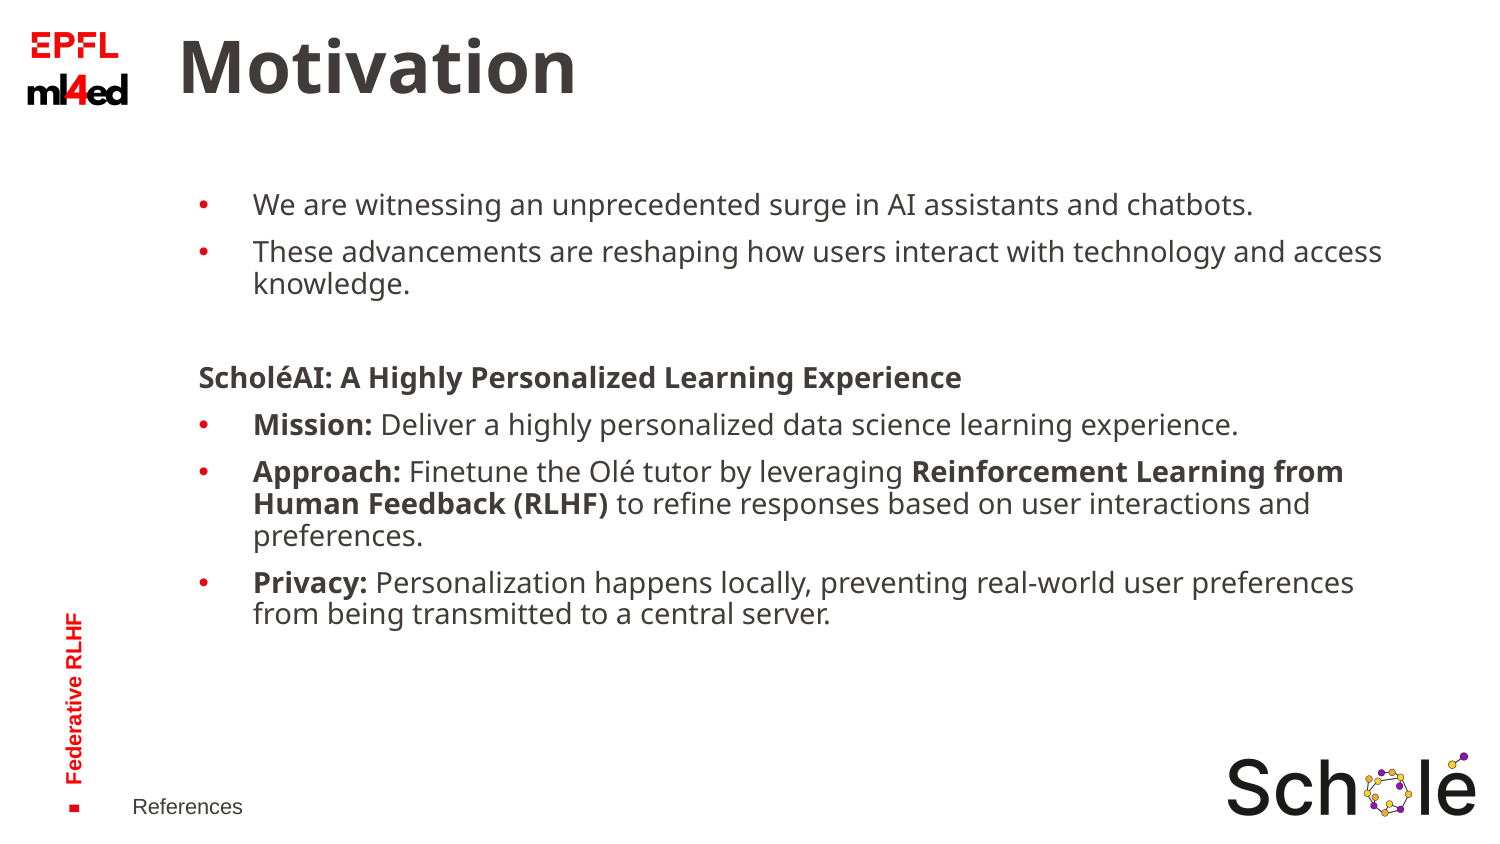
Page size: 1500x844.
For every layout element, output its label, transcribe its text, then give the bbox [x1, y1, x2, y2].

title Motivation [148, 30, 1416, 128]
picture [17, 21, 138, 110]
list References [102, 792, 1219, 832]
list We are witnessing an unprecedented surge in AI assistants and chatbots. These advancements are reshaping how users interact with technology and access knowledge. ScholéAI: A Highly Personalized Learning Experience Mission: Deliver a highly personalized data science learning experience. Approach: Finetune the Olé tutor by leveraging Reinforcement Learning from Human Feedback (RLHF) to refine responses based on user interactions and preferences. Privacy: Personalization happens locally, preventing real-world user preferences from being transmitted to a central server. [148, 182, 1416, 754]
text_box Federative RLHF [52, 557, 94, 800]
picture [1224, 741, 1479, 833]
